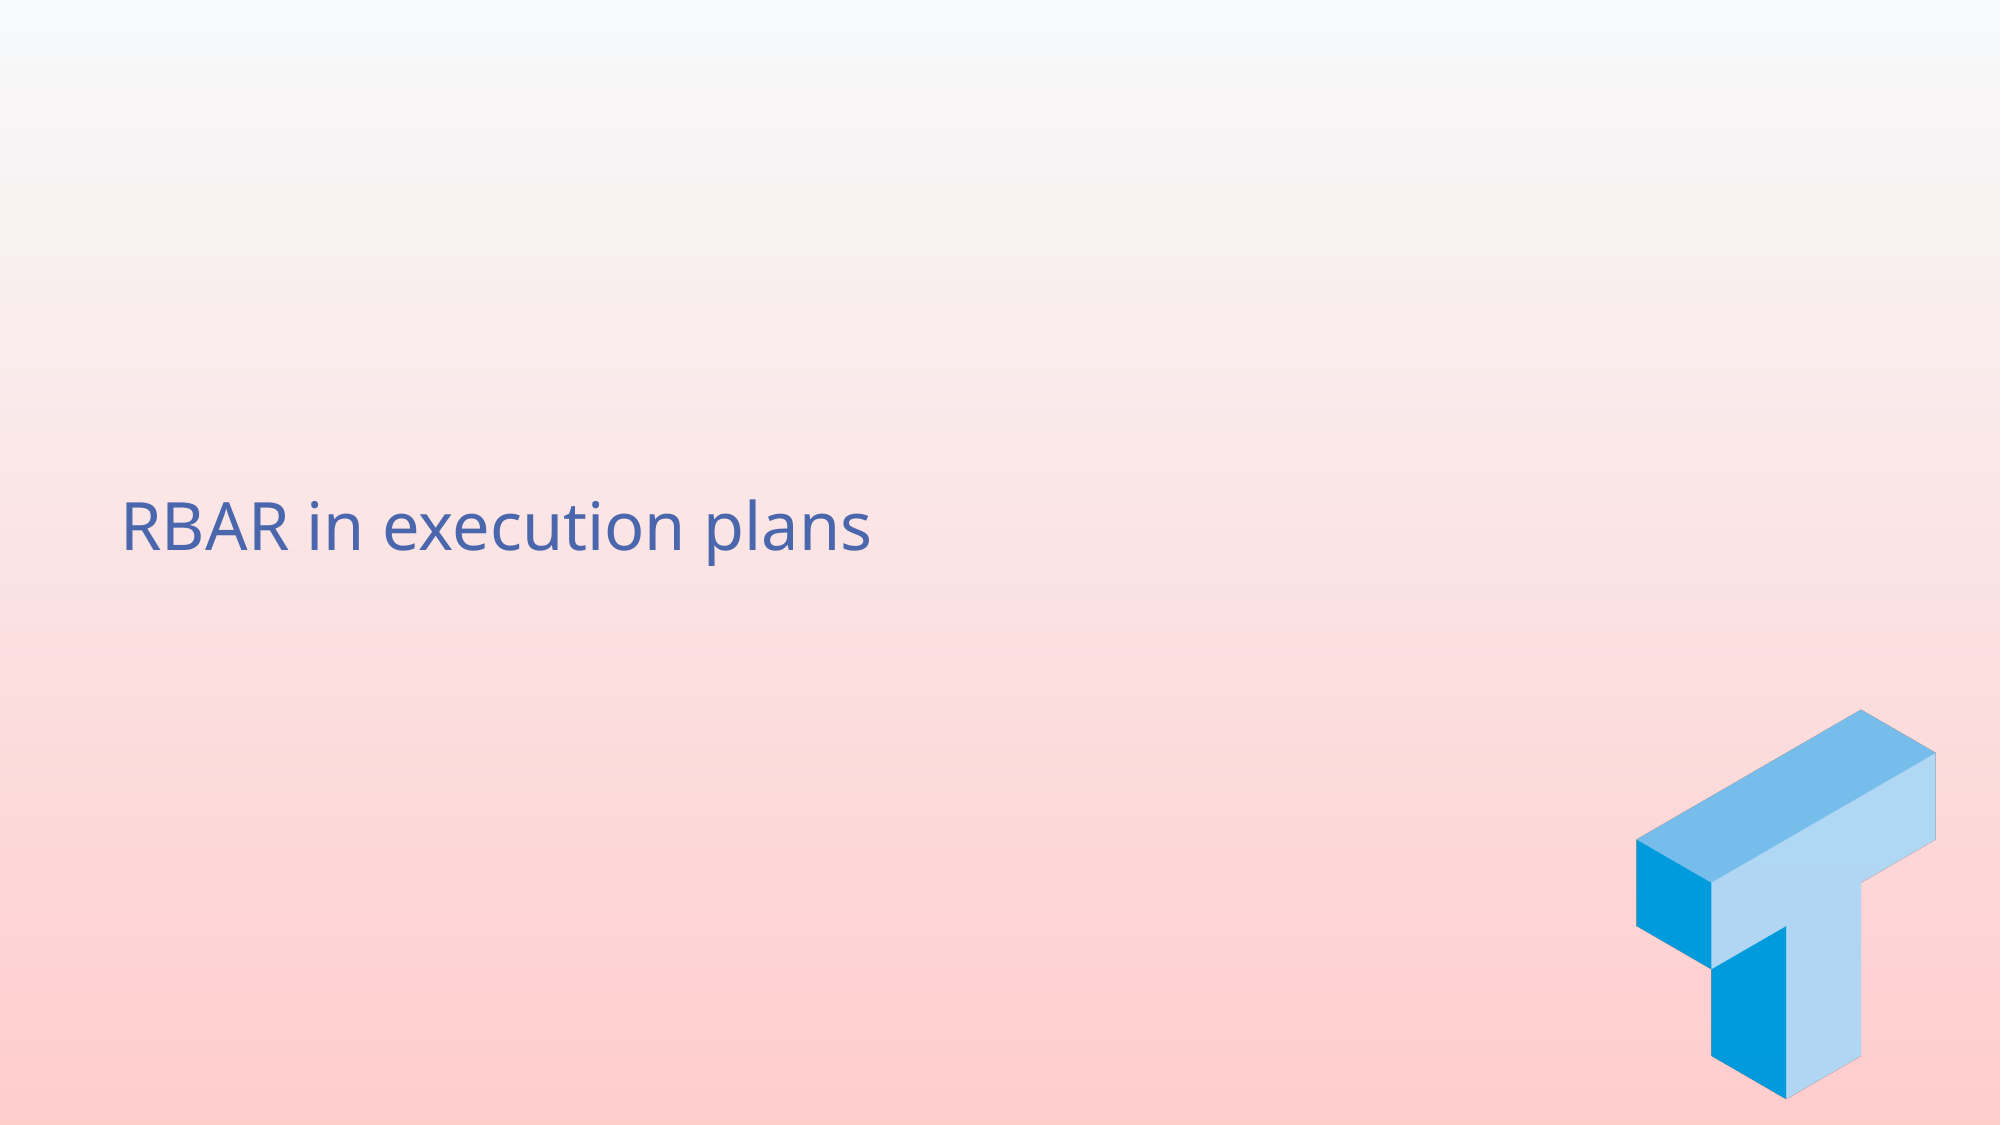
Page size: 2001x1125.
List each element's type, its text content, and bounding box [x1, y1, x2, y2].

title RBAR in execution plans [105, 301, 1856, 572]
picture [1599, 672, 2001, 1122]
